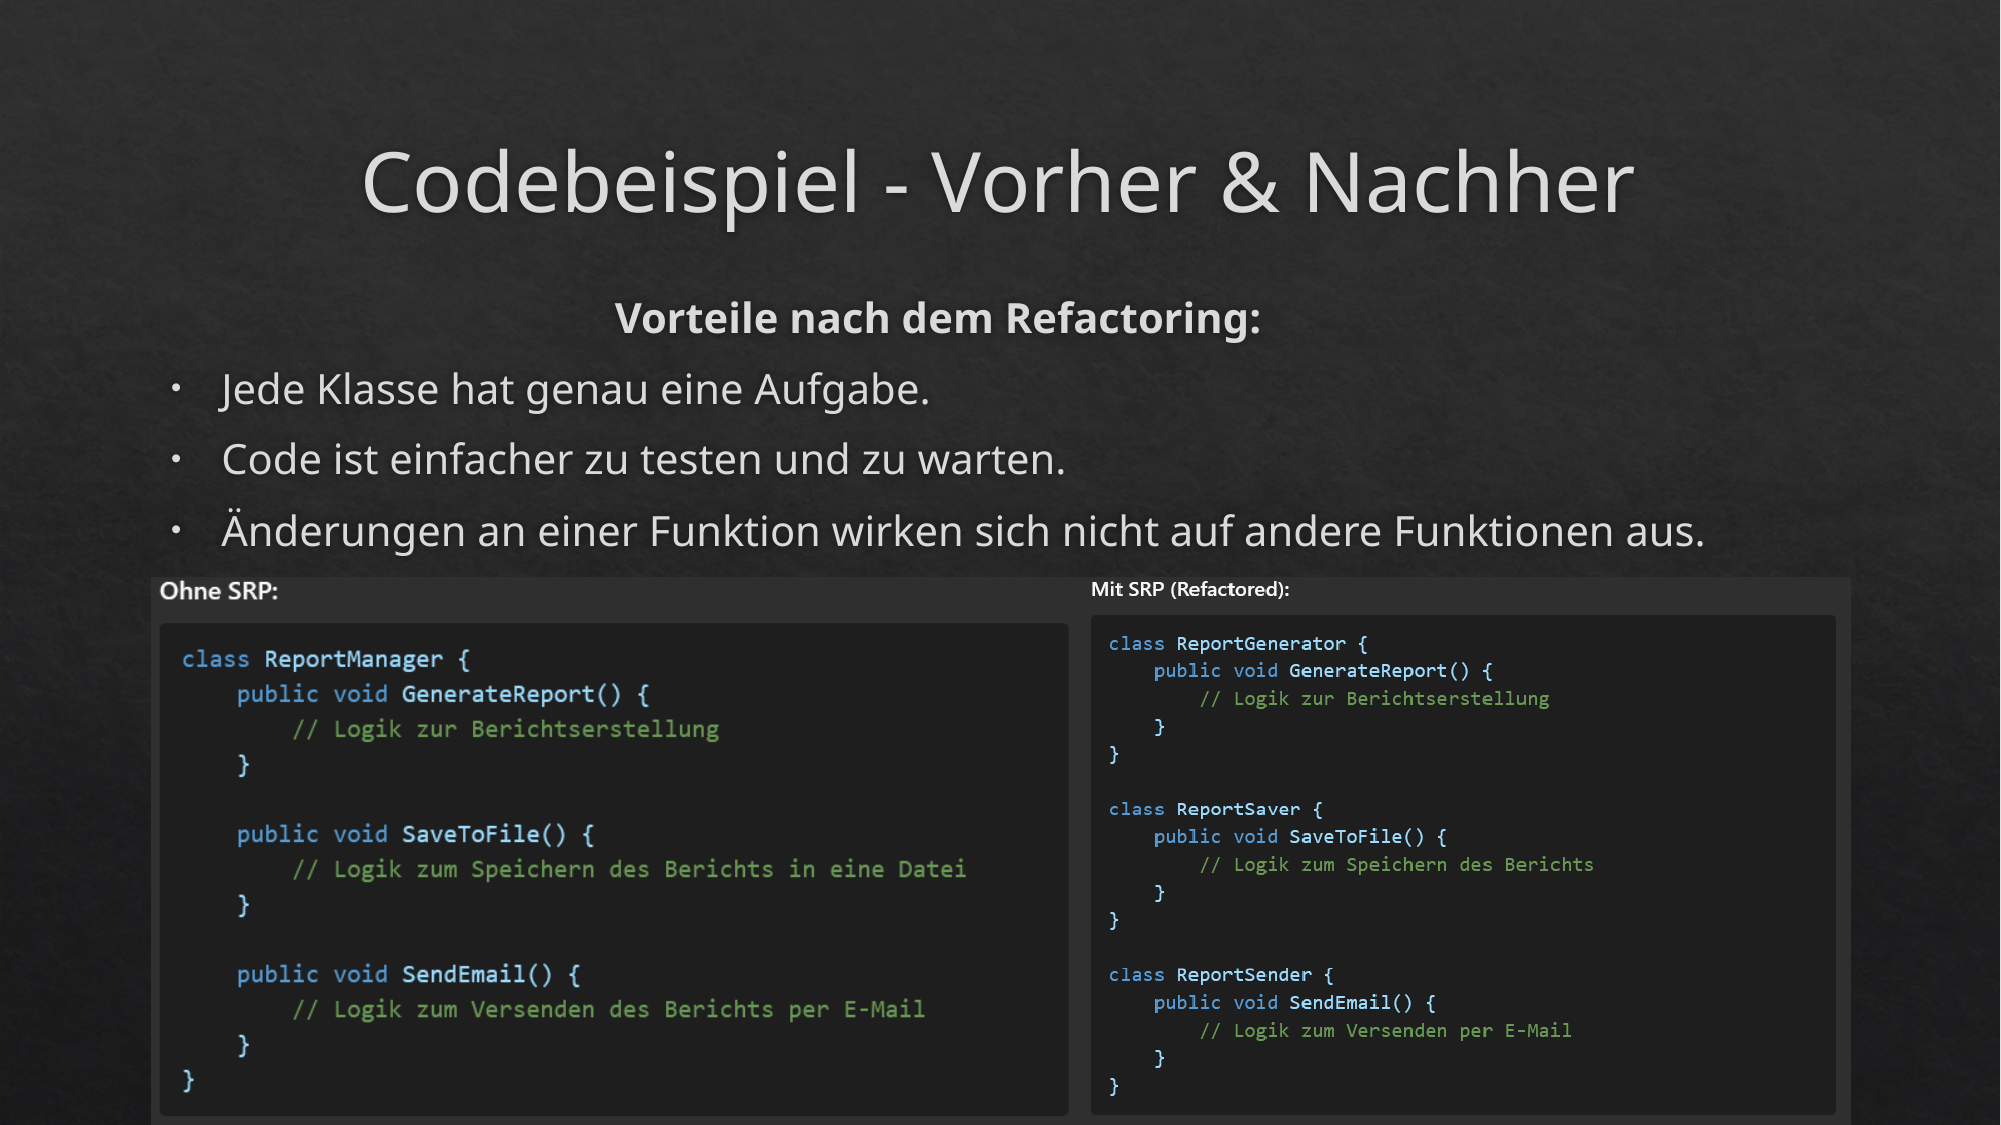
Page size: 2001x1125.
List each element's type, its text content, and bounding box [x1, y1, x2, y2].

picture [151, 577, 1851, 1125]
title Codebeispiel - Vorher & Nachher [149, 99, 1849, 260]
list Vorteile nach dem Refactoring: Jede Klasse hat genau eine Aufgabe. Code ist einfacher zu testen und zu warten. Änderungen an einer Funktion wirken sich nicht auf andere Funktionen aus. [149, 284, 1849, 575]
